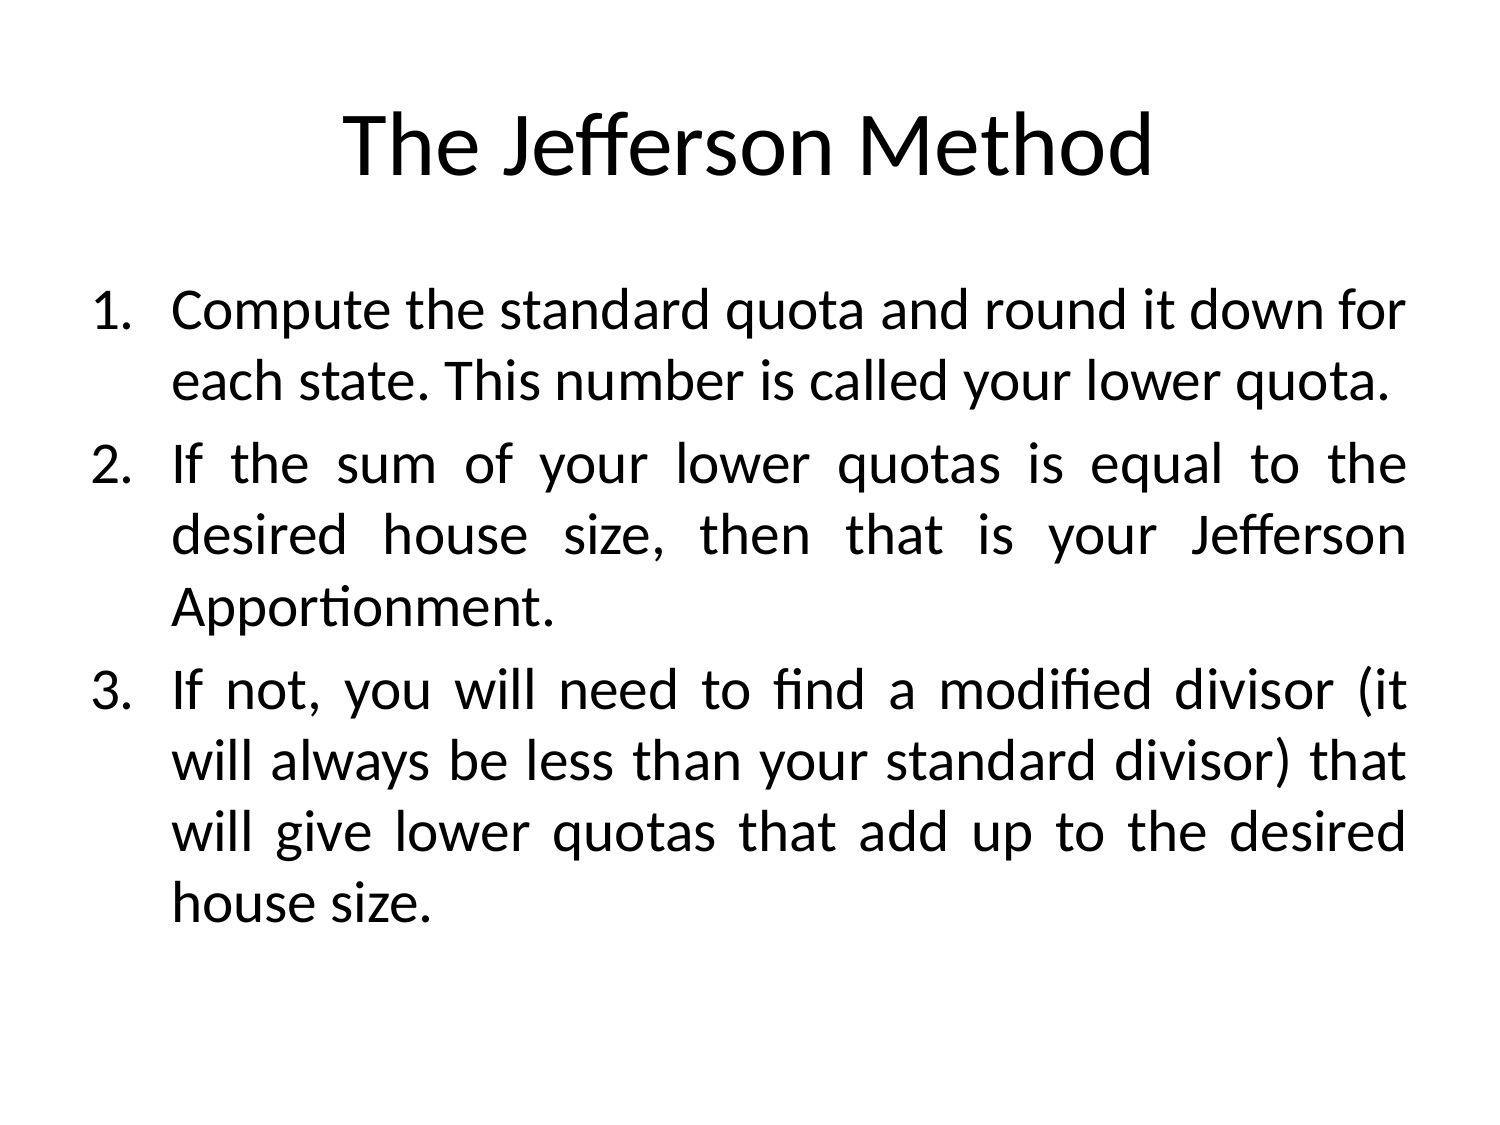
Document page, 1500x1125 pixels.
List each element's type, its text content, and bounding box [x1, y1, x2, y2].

list Compute the standard quota and round it down for each state. This number is called your lower quota. If the sum of your lower quotas is equal to the desired house size, then that is your Jefferson Apportionment. If not, you will need to find a modified divisor (it will always be less than your standard divisor) that will give lower quotas that add up to the desired house size. [75, 262, 1425, 1005]
title The Jefferson Method [75, 45, 1425, 233]
